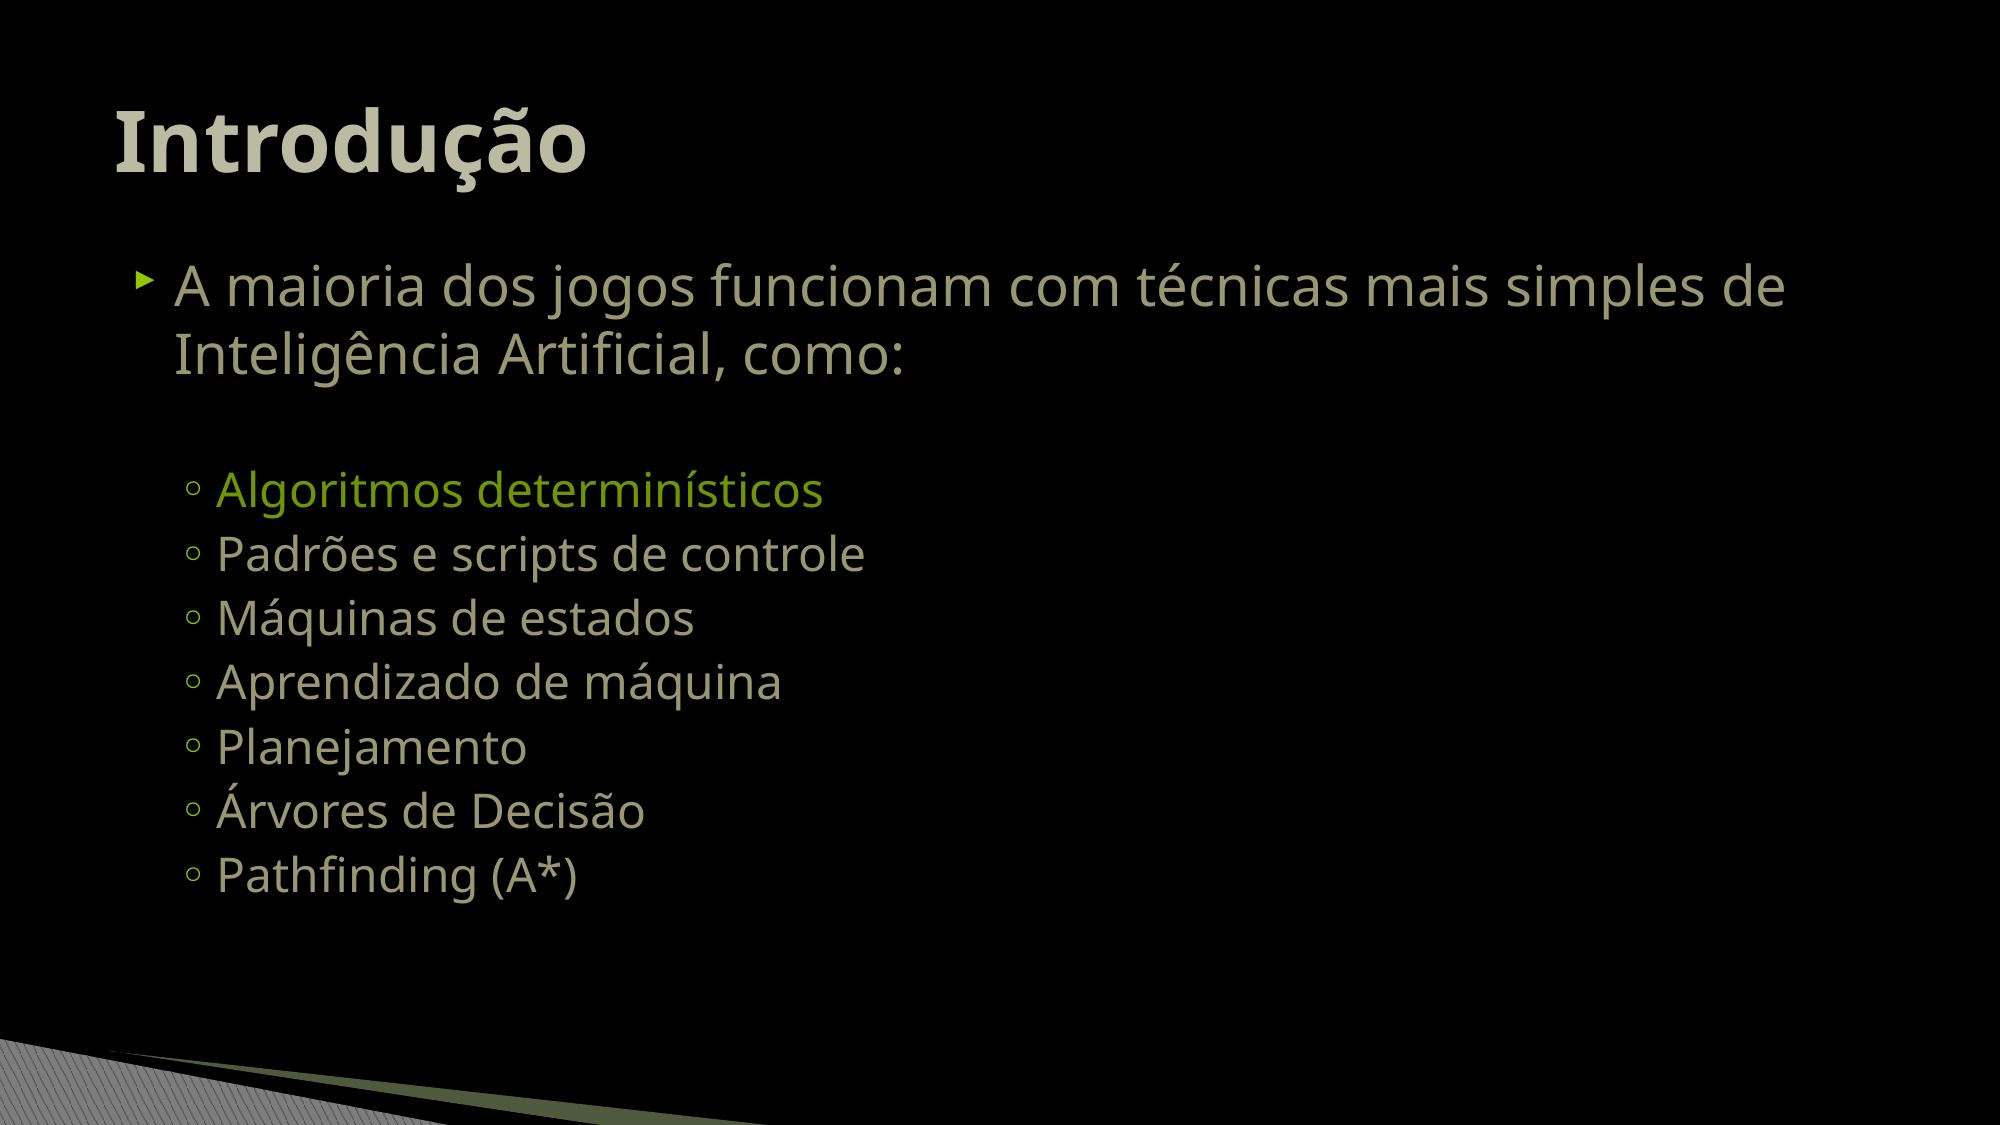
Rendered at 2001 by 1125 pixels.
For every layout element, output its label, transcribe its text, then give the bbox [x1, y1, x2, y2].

list A maioria dos jogos funcionam com técnicas mais simples de Inteligência Artificial, como: Algoritmos determinísticos Padrões e scripts de controle Máquinas de estados Aprendizado de máquina Planejamento Árvores de Decisão Pathfinding (A*) [99, 243, 1900, 986]
picture [0, 1038, 449, 1125]
title Introdução [99, 45, 1900, 233]
